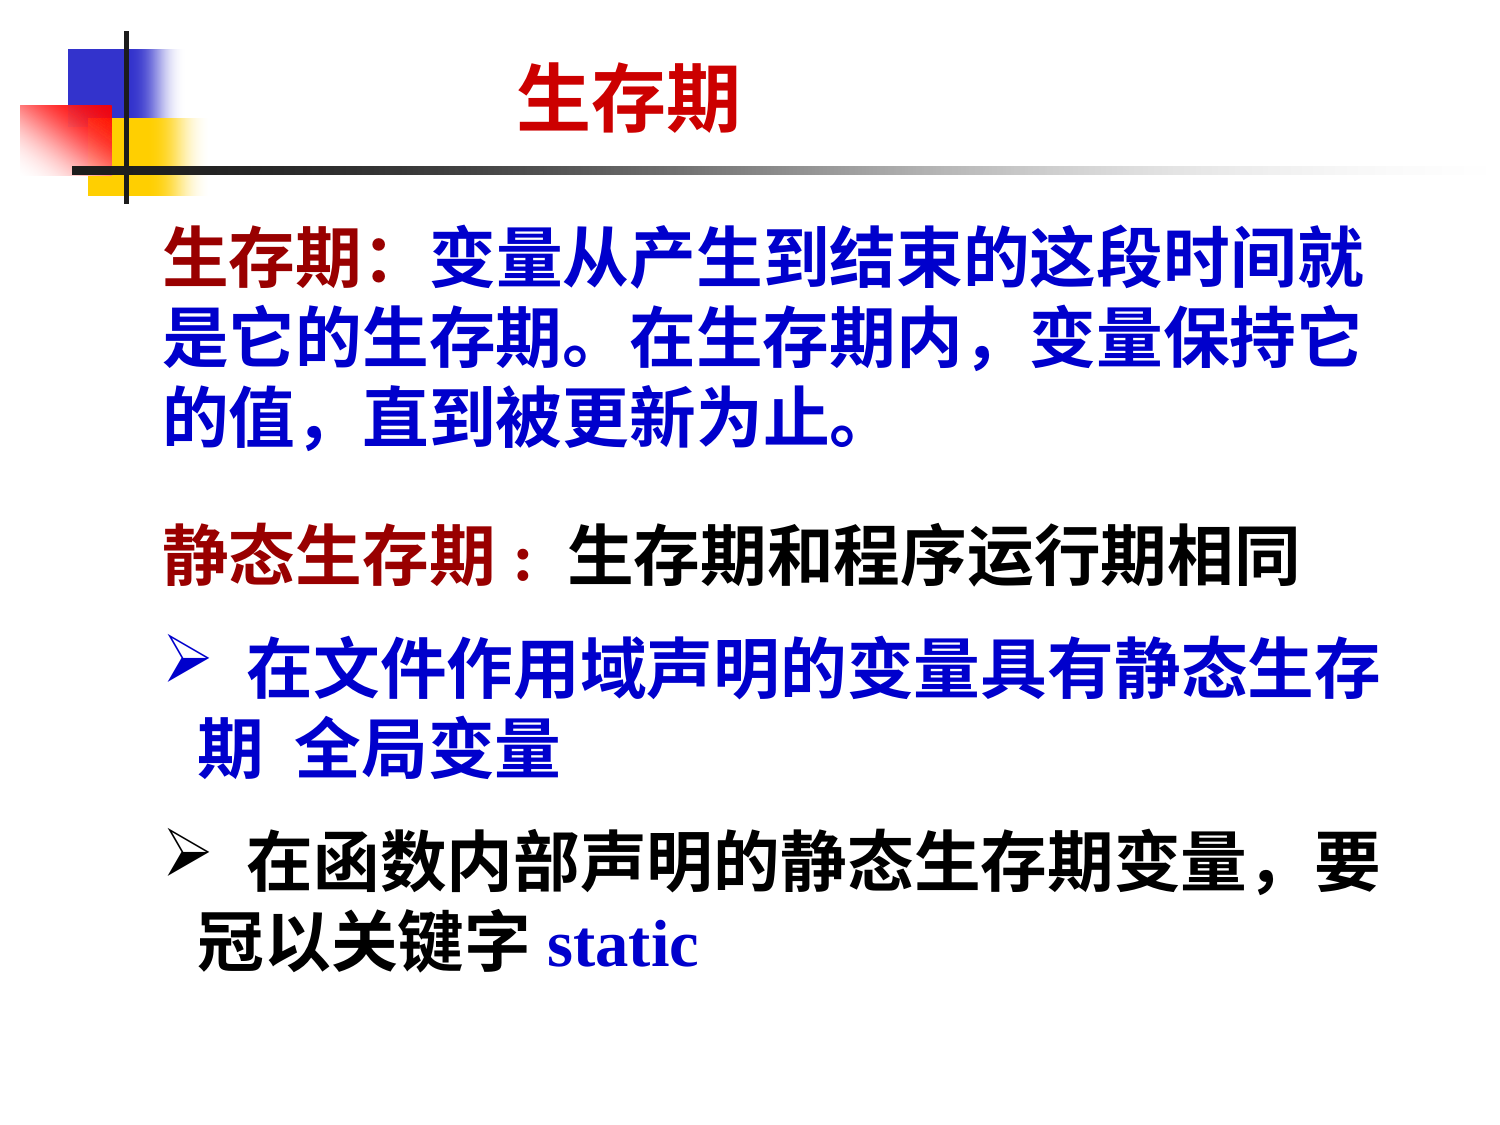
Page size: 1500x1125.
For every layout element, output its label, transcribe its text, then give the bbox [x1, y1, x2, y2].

text_box 生存期：变量从产生到结束的这段时间就是它的生存期。在生存期内，变量保持它的值，直到被更新为止。 静态生存期: 生存期和程序运行期相同 在文件作用域声明的变量具有静态生存期 全局变量 在函数内部声明的静态生存期变量，要冠以关键字static [147, 208, 1436, 988]
text_box 生存期 [454, 54, 821, 138]
